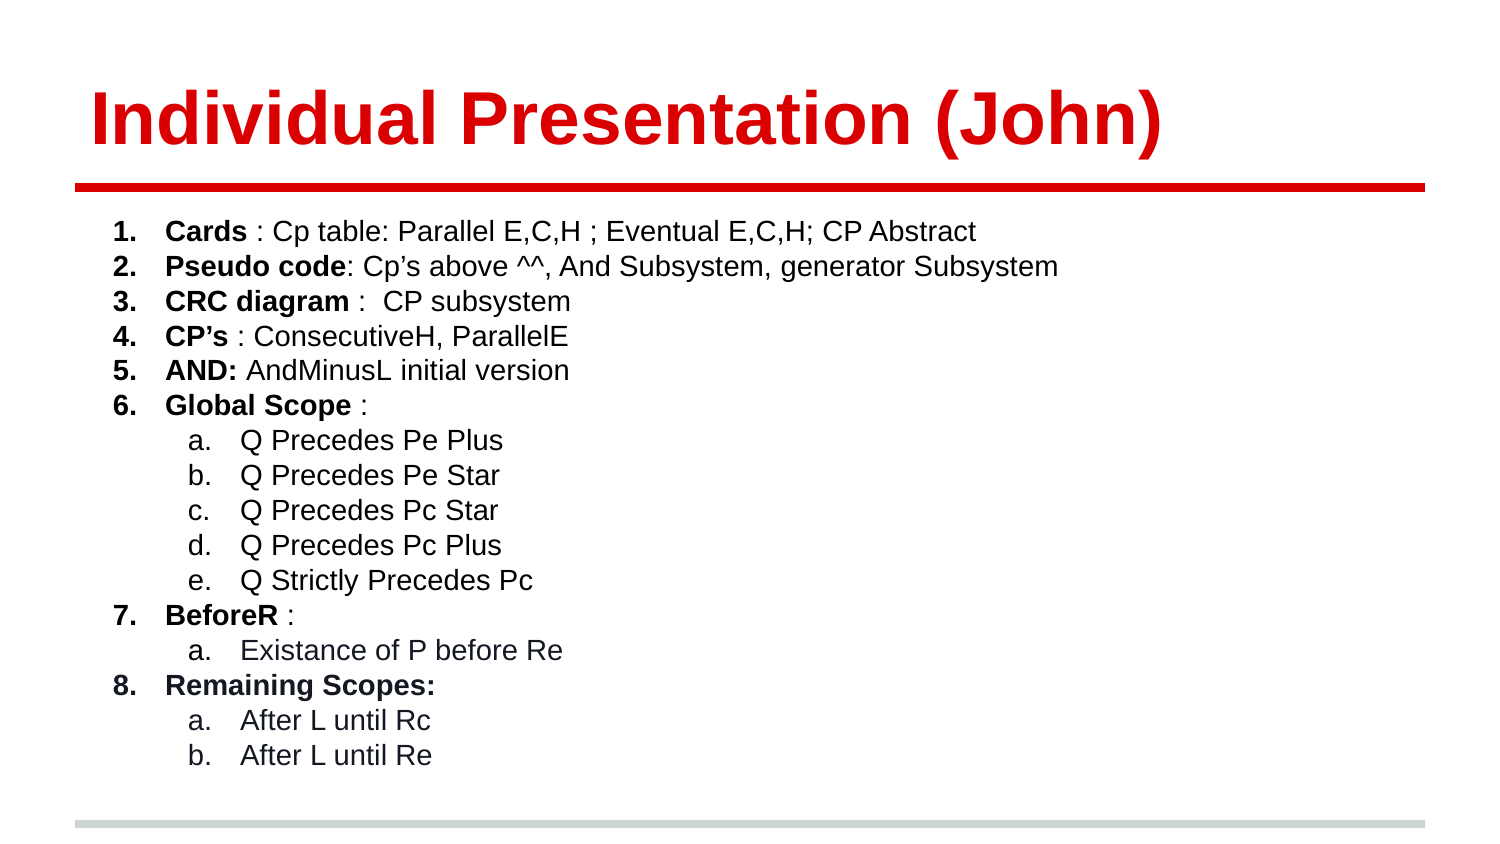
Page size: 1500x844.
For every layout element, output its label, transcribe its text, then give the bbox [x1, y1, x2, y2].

list Cards : Cp table: Parallel E,C,H ; Eventual E,C,H; CP Abstract Pseudo code: Cp’s above ^^, And Subsystem, generator Subsystem CRC diagram : CP subsystem CP’s : ConsecutiveH, ParallelE AND: AndMinusL initial version Global Scope : Q Precedes Pe Plus Q Precedes Pe Star Q Precedes Pc Star Q Precedes Pc Plus Q Strictly Precedes Pc BeforeR : Existance of P before Re Remaining Scopes: After L until Rc After L until Re [75, 196, 1425, 808]
title Individual Presentation (John) [75, 33, 1425, 175]
